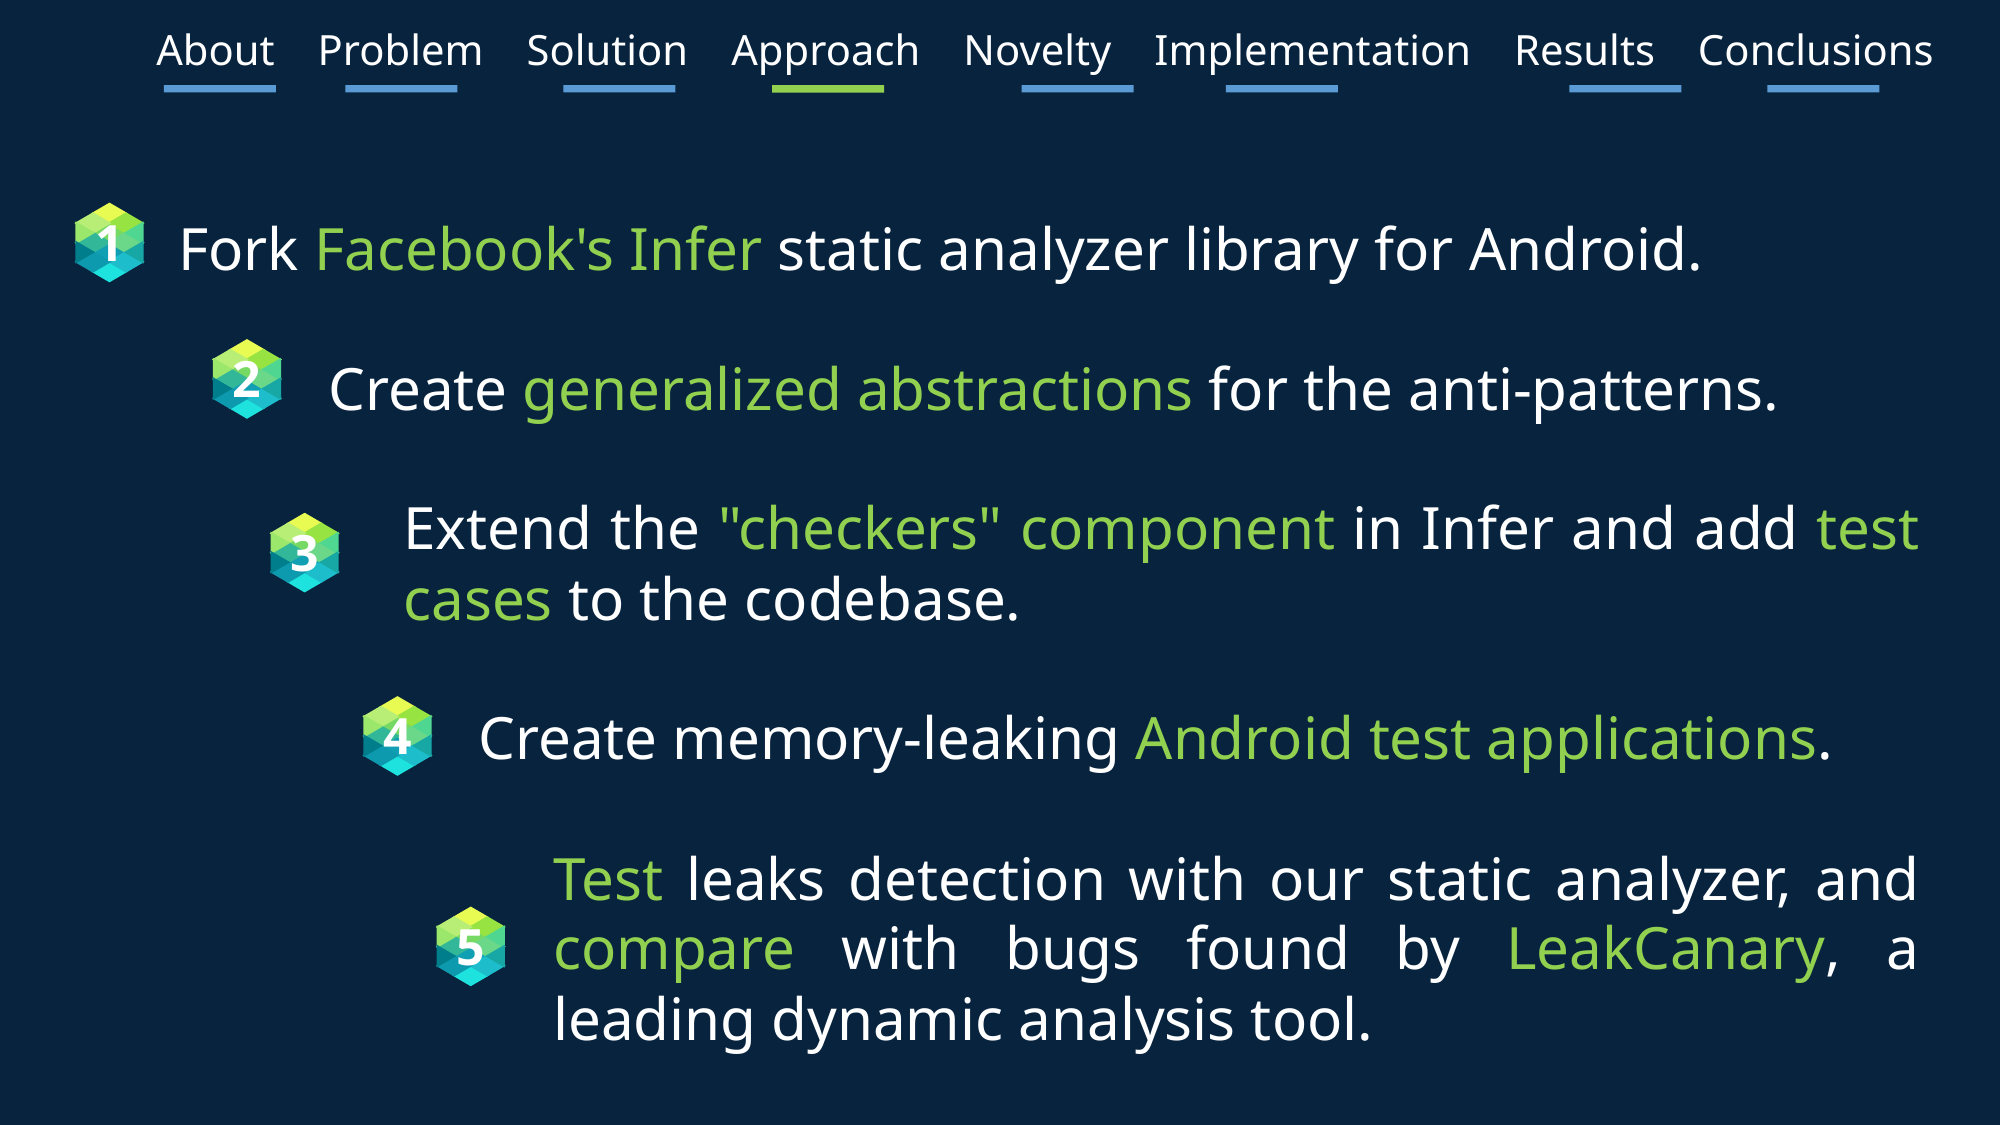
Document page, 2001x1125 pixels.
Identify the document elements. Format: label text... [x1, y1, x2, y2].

text_box Fork Facebook's Infer static analyzer library for Android. Create generalized abstractions for the anti-patterns. Extend the "checkers" component in Infer and add test cases to the codebase. Create memory-leaking Android test applications. Test leaks detection with our static analyzer, and compare with bugs found by LeakCanary, a leading dynamic analysis tool. [163, 204, 1935, 1059]
text_box About Problem Solution Approach Novelty Implementation Results Conclusions [13, 16, 1993, 81]
text_box 5 [504, 907, 513, 983]
text_box 1 [68, 203, 76, 279]
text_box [271, 513, 338, 592]
text_box 5 [429, 907, 437, 983]
text_box 1 [143, 203, 151, 279]
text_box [437, 907, 504, 986]
text_box 2 [281, 340, 289, 415]
text_box 4 [356, 697, 364, 772]
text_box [76, 203, 143, 282]
text_box 2 [205, 340, 213, 415]
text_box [213, 340, 281, 418]
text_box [364, 697, 431, 775]
text_box 4 [431, 697, 439, 772]
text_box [163, 84, 1880, 93]
text_box 3 [338, 513, 347, 589]
text_box 3 [263, 513, 271, 589]
